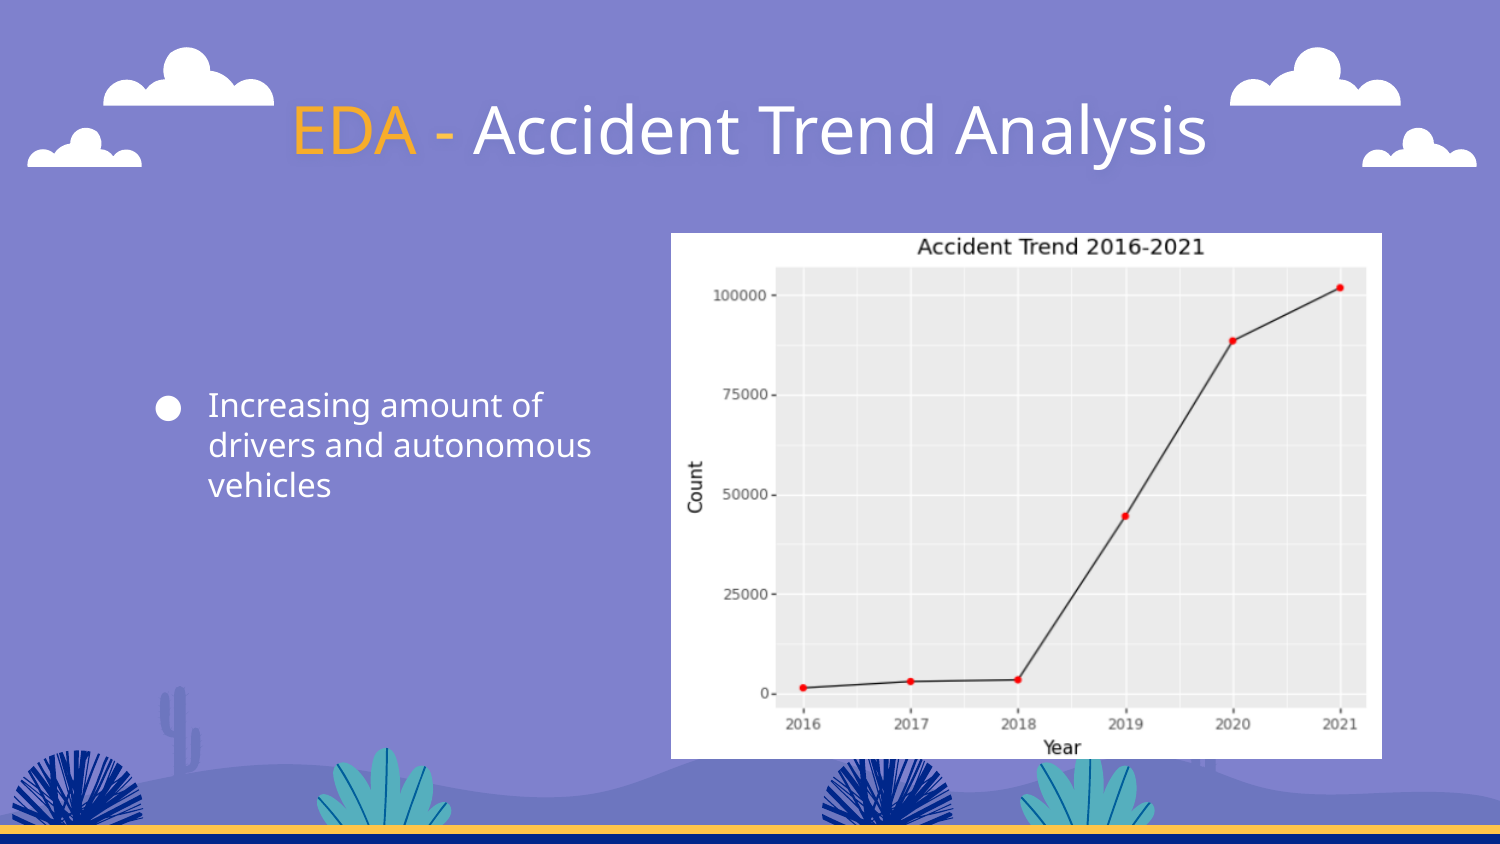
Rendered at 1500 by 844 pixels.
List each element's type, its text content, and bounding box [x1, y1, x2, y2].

subtitle Increasing amount of drivers and autonomous vehicles [118, 308, 647, 466]
picture [671, 233, 1383, 759]
title EDA - Accident Trend Analysis [118, 72, 1382, 167]
